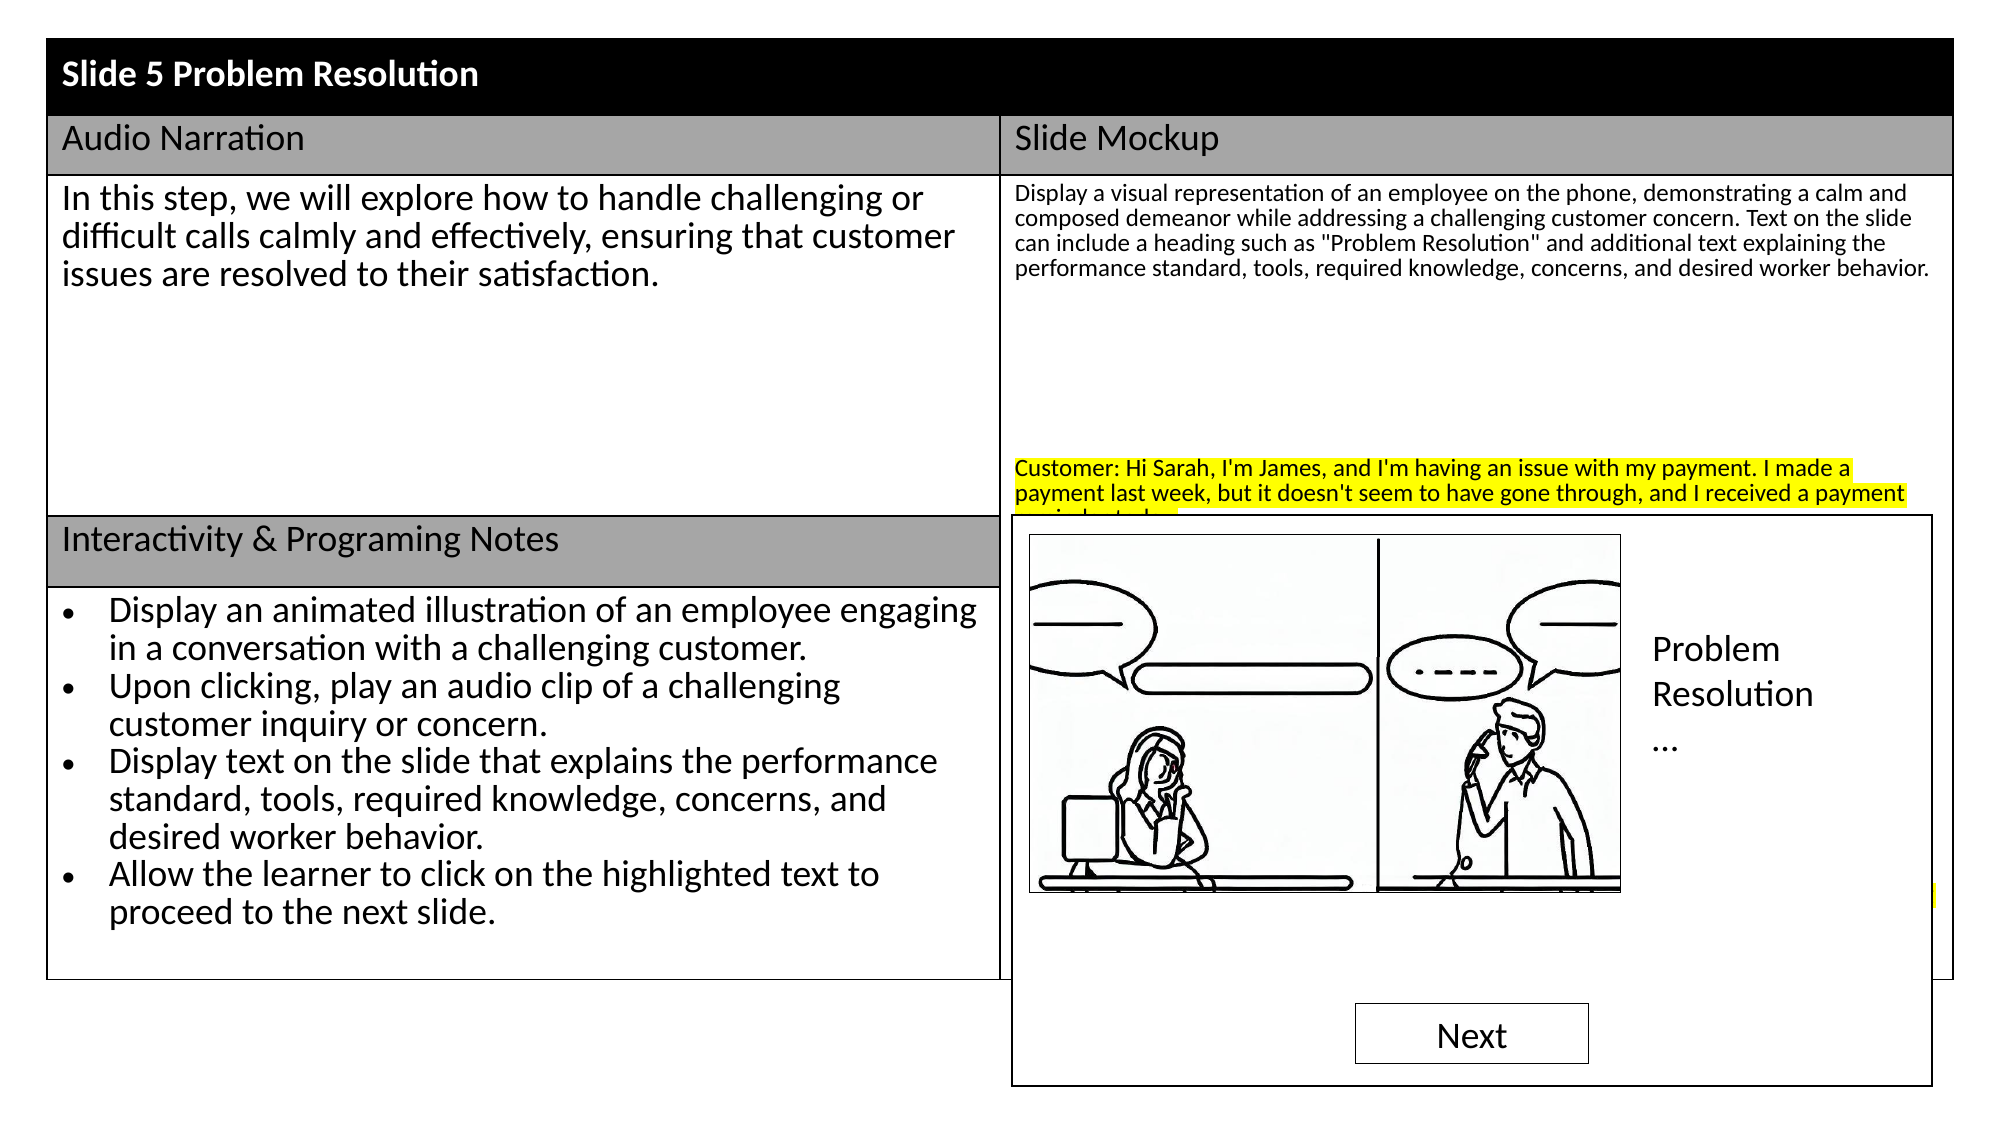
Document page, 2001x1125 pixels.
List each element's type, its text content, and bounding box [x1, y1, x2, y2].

table_header Slide 5 Problem Resolution [48, 40, 1952, 114]
table_cell Audio Narration [48, 116, 999, 174]
table_cell In this step, we will explore how to handle challenging or difficult calls calmly and effectively, ensuring that customer issues are resolved to their satisfaction. [48, 176, 999, 515]
table_cell Slide Mockup [1001, 116, 1952, 174]
table_cell Display a visual representation of an employee on the phone, demonstrating a calm and composed demeanor while addressing a challenging customer concern. Text on the slide can include a heading such as "Problem Resolution" and additional text explaining the performance standard, tools, required knowledge, concerns, and desired worker behavior. Customer: Hi Sarah, I'm James, and I'm having an issue with my payment. I made a payment last week, but it doesn't seem to have gone through, and I received a payment reminder today. CSR: I apologize for the inconvenience, James. Let me check the details of your payment. Could you please provide me with your account number or any other identifying information? Customer: Sure, my account number is 123456789. CSR: Thank you, James. Let me look that up for you. I see that the payment you made last week wasn't successfully processed due to an error in the transaction. I apologize for the oversight. We'll get this sorted out for you right away. Customer: Thank you, Sarah. I appreciate your help. What should I do next? CSR: To resolve this issue, I'll need to update your payment information and process the payment again. Can you please confirm the payment method you'd like to use and provide the necessary details? Customer: I'll be using my Visa credit card. The card number is 1234 5678 9012 3456, and the expiration date is 08/25. CSR: Thank you, James. I've updated your payment method with the provided details. I'll now process the payment, and you should receive a confirmation shortly. Is there anything else I can assist you with? [1001, 176, 1952, 979]
table_cell Interactivity & Programing Notes [48, 517, 999, 586]
picture [1029, 534, 1621, 893]
table_cell Display an animated illustration of an employee engaging in a conversation with a challenging customer. Upon clicking, play an audio clip of a challenging customer inquiry or concern. Display text on the slide that explains the performance standard, tools, required knowledge, concerns, and desired worker behavior. Allow the learner to click on the highlighted text to proceed to the next slide. [48, 588, 999, 979]
text_box Next [1355, 1003, 1589, 1064]
text_box [1011, 514, 1933, 1087]
text_box Problem Resolution … [1637, 617, 1881, 812]
